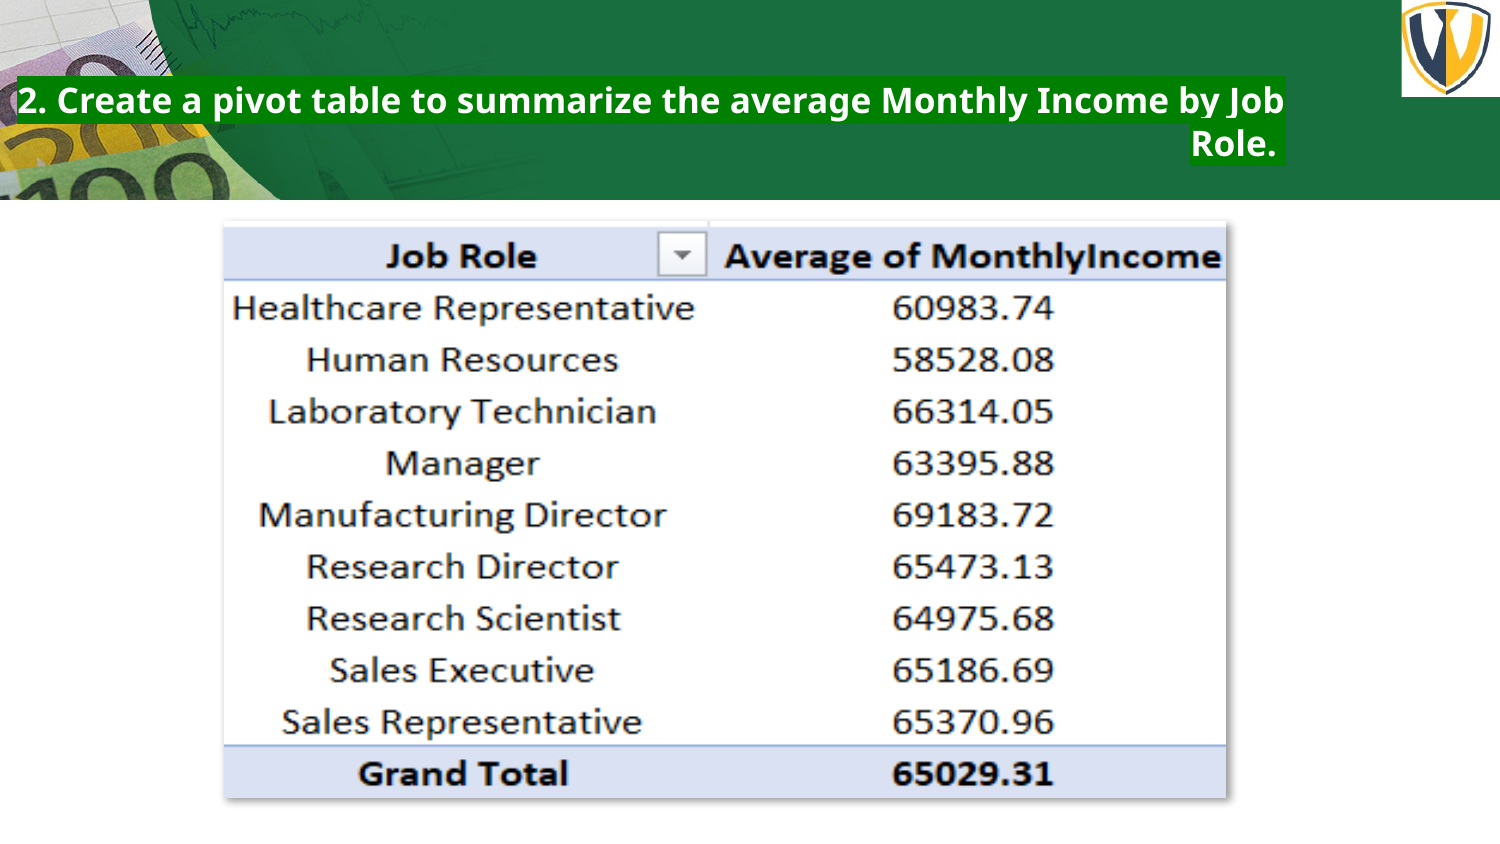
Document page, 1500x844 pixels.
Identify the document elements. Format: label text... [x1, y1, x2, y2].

subtitle 2. Create a pivot table to summarize the average Monthly Income by Job Role. [0, 71, 1302, 172]
picture [0, 0, 1500, 844]
